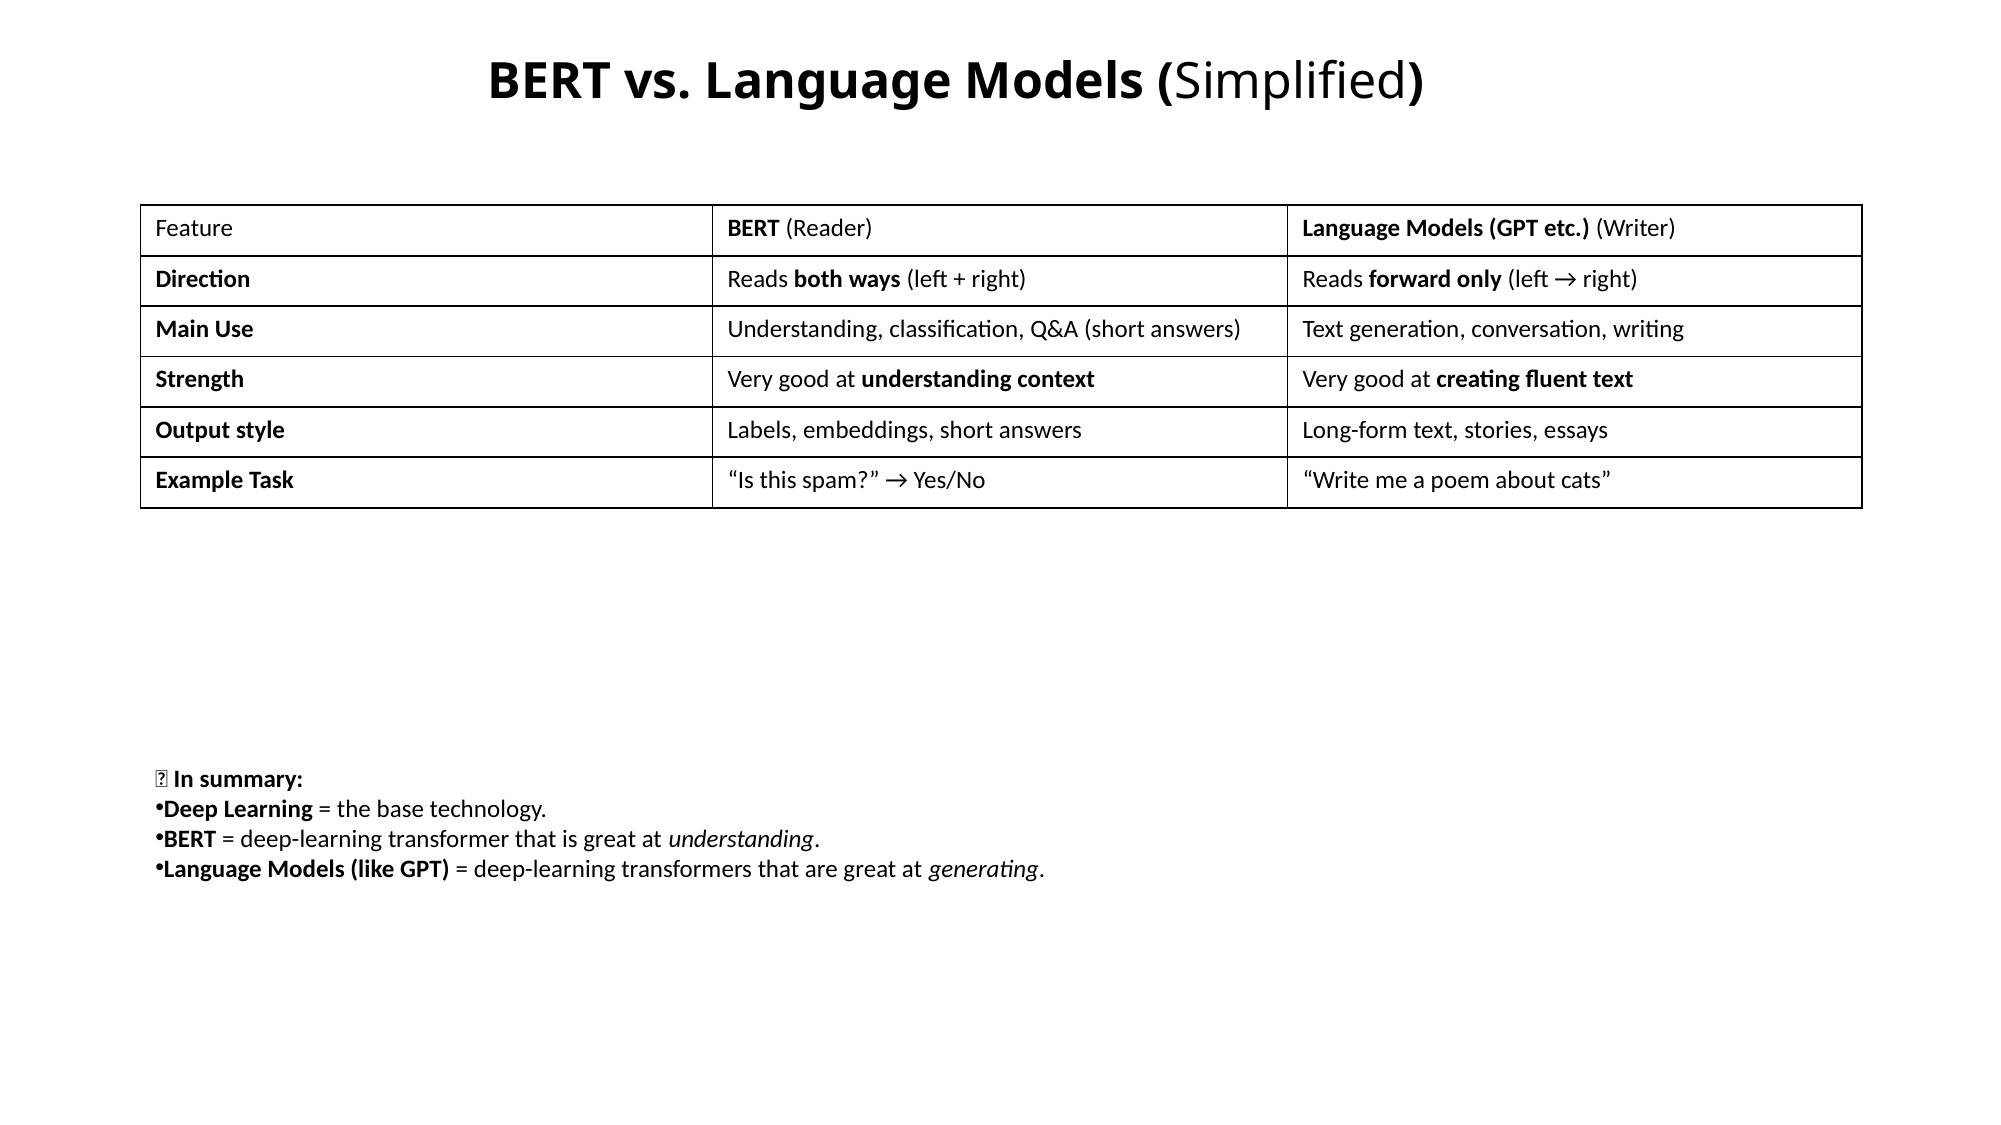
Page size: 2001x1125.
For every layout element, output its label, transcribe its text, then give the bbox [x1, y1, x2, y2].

table_cell Understanding, classification, Q&A (short answers) [713, 307, 1287, 356]
table_cell Long-form text, stories, essays [1288, 408, 1861, 456]
table_header Feature [141, 206, 712, 255]
table_cell Very good at creating fluent text [1288, 357, 1861, 406]
table_header Language Models (GPT etc.) (Writer) [1288, 206, 1861, 255]
table_cell Strength [141, 357, 712, 406]
text_box ✅ In summary: Deep Learning = the base technology. BERT = deep-learning transformer that is great at understanding. Language Models (like GPT) = deep-learning transformers that are great at generating. [140, 755, 1872, 890]
table_cell Main Use [141, 307, 712, 356]
table_cell Reads both ways (left + right) [713, 257, 1287, 305]
table_cell Direction [141, 257, 712, 305]
table_cell Text generation, conversation, writing [1288, 307, 1861, 356]
table_header BERT (Reader) [713, 206, 1287, 255]
table_cell “Write me a poem about cats” [1288, 458, 1861, 507]
title BERT vs. Language Models (Simplified) [212, 11, 1700, 117]
table_cell Output style [141, 408, 712, 456]
table_cell “Is this spam?” → Yes/No [713, 458, 1287, 507]
table_cell Example Task [141, 458, 712, 507]
table_cell Reads forward only (left → right) [1288, 257, 1861, 305]
table_cell Very good at understanding context [713, 357, 1287, 406]
table_cell Labels, embeddings, short answers [713, 408, 1287, 456]
